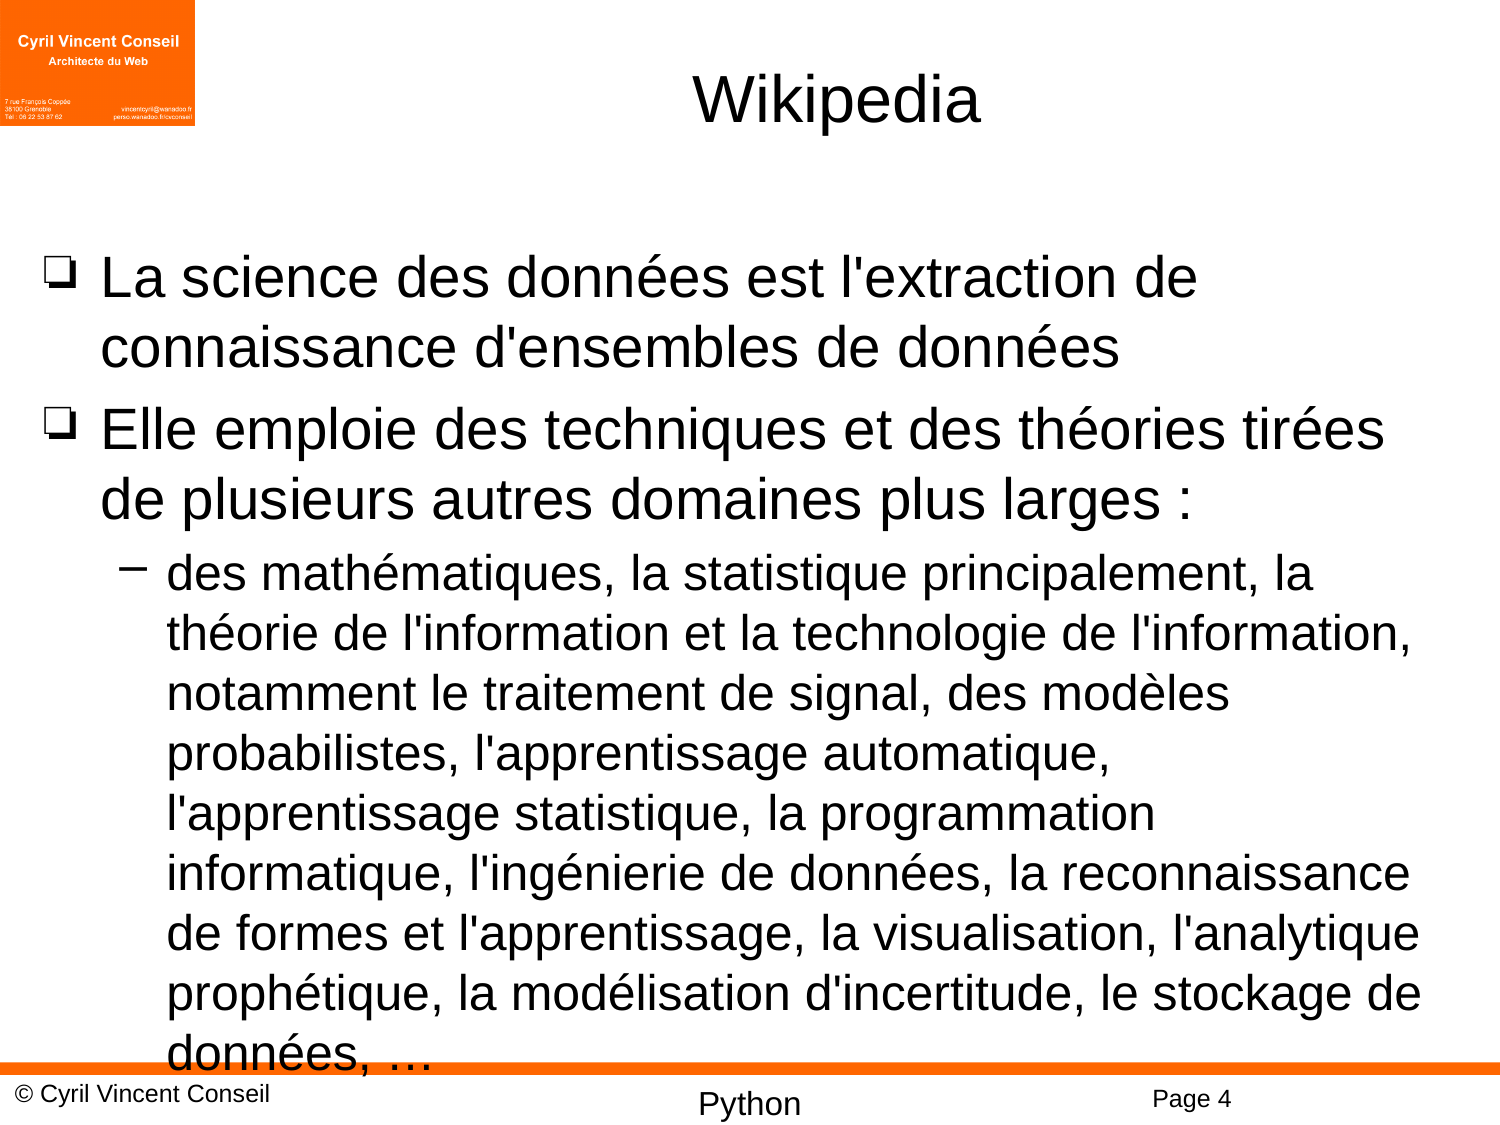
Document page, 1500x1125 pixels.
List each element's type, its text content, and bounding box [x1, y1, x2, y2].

list La science des données est l'extraction de connaissance d'ensembles de données Elle emploie des techniques et des théories tirées de plusieurs autres domaines plus larges : des mathématiques, la statistique principalement, la théorie de l'information et la technologie de l'information, notamment le traitement de signal, des modèles probabilistes, l'apprentissage automatique, l'apprentissage statistique, la programmation informatique, l'ingénierie de données, la reconnaissance de formes et l'apprentissage, la visualisation, l'analytique prophétique, la modélisation d'incertitude, le stockage de données, … [29, 231, 1468, 1059]
title Wikipedia [194, 2, 1480, 190]
picture [0, 0, 195, 126]
